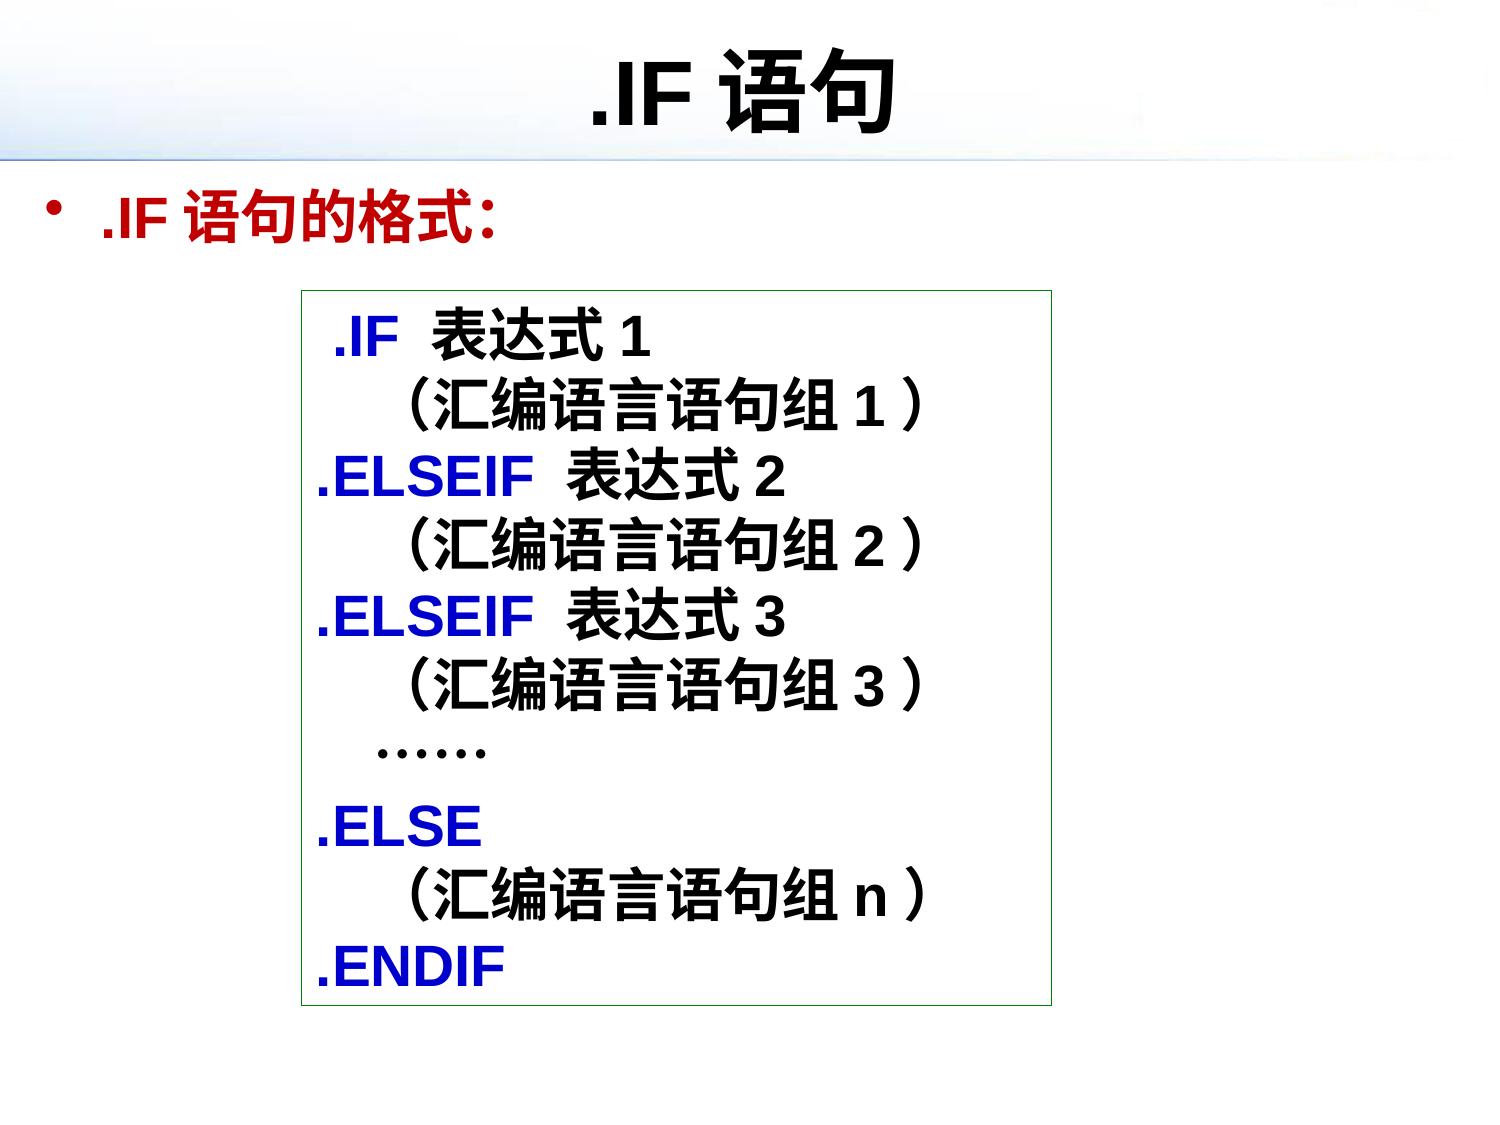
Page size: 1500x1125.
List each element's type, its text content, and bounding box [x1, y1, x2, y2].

title .IF语句 [29, 31, 1459, 147]
picture [0, 0, 1500, 161]
text_box .IF 表达式1 （汇编语言语句组1） .ELSEIF 表达式2 （汇编语言语句组2） .ELSEIF 表达式3 （汇编语言语句组3） …… .ELSE （汇编语言语句组n） .ENDIF [301, 290, 1052, 1006]
list .IF语句的格式： [29, 172, 1459, 268]
